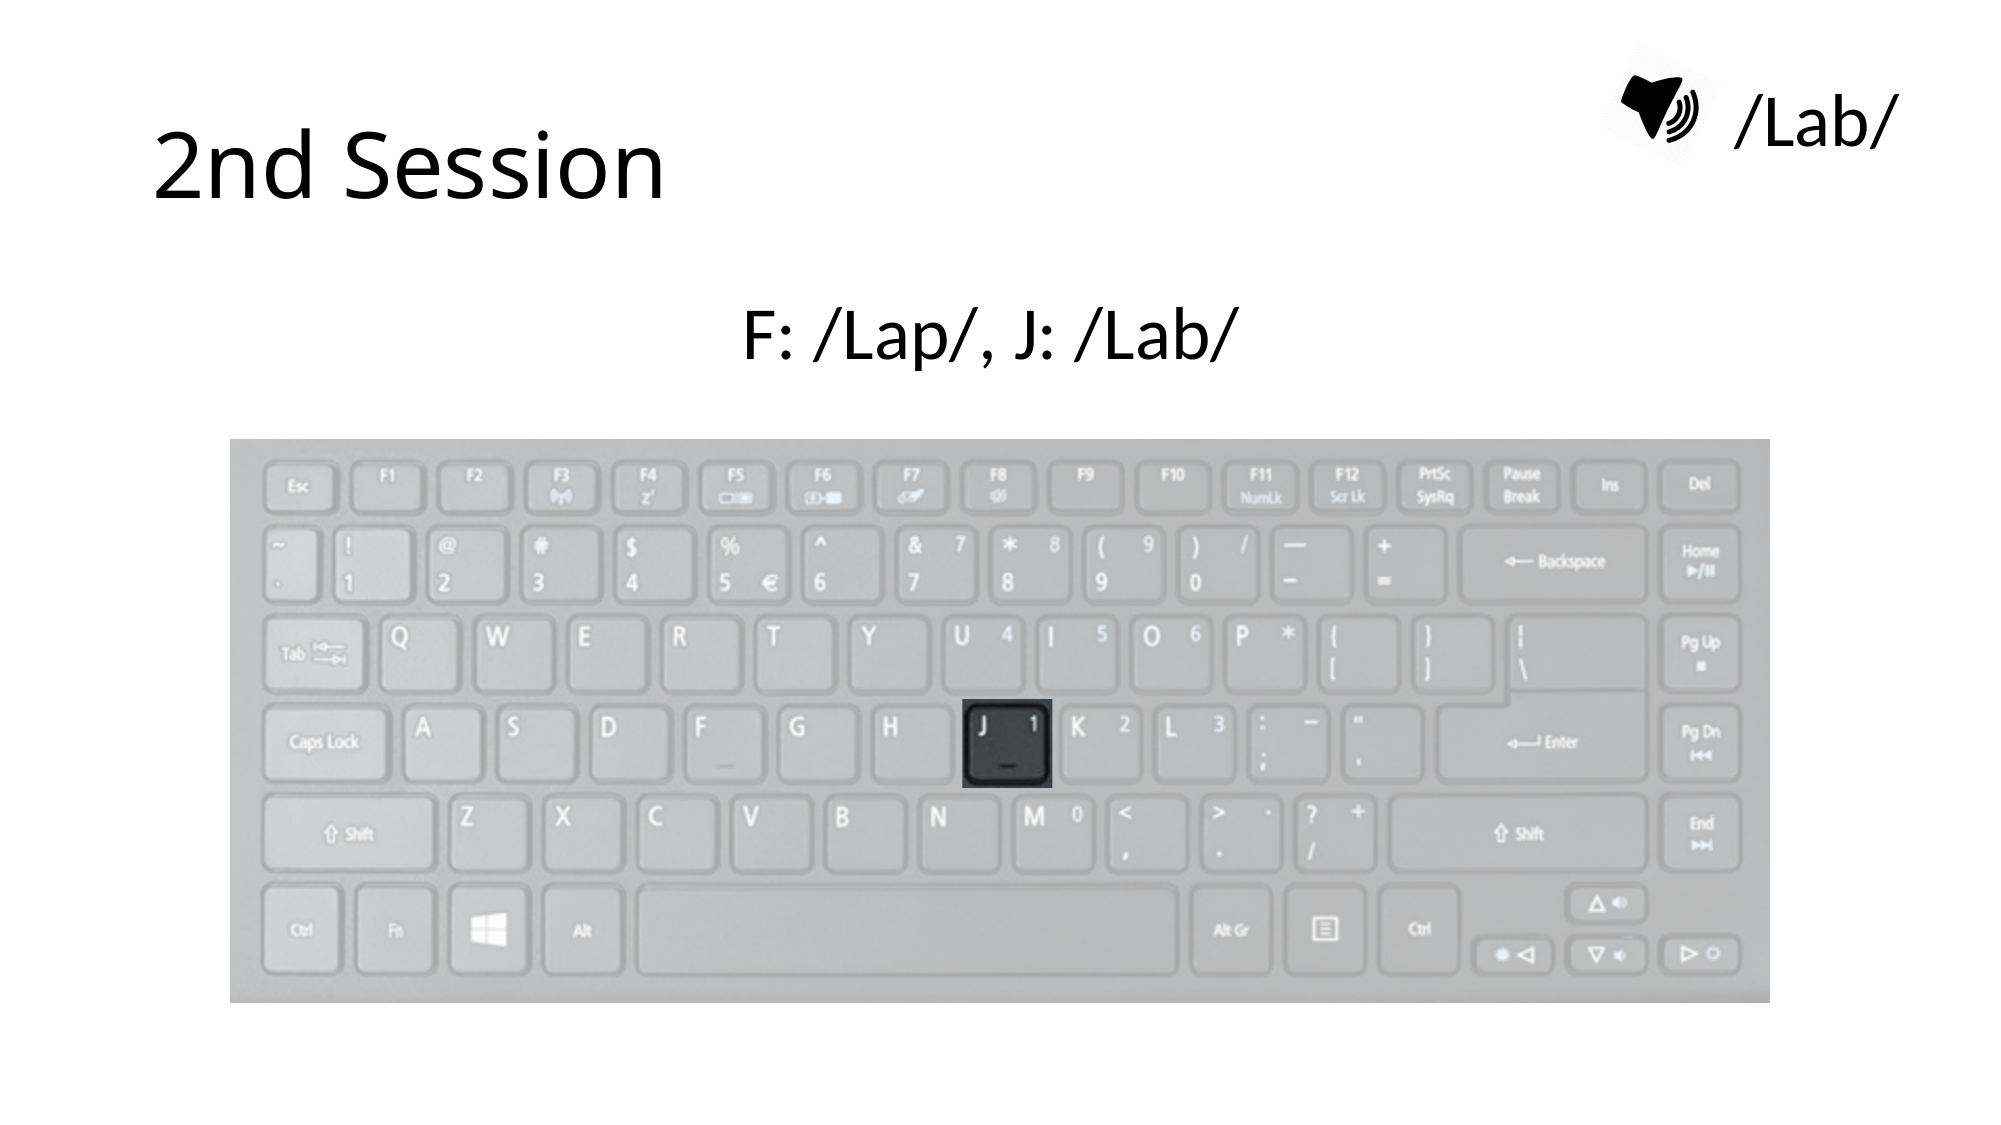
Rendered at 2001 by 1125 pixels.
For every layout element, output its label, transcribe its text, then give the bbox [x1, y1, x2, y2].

picture [1598, 42, 1719, 168]
text_box /Lab/ [1719, 64, 1915, 170]
title 2nd Session [137, 59, 1863, 278]
text_box F: /Lap/, J: /Lab/ [727, 277, 1256, 382]
picture [230, 439, 1770, 1003]
